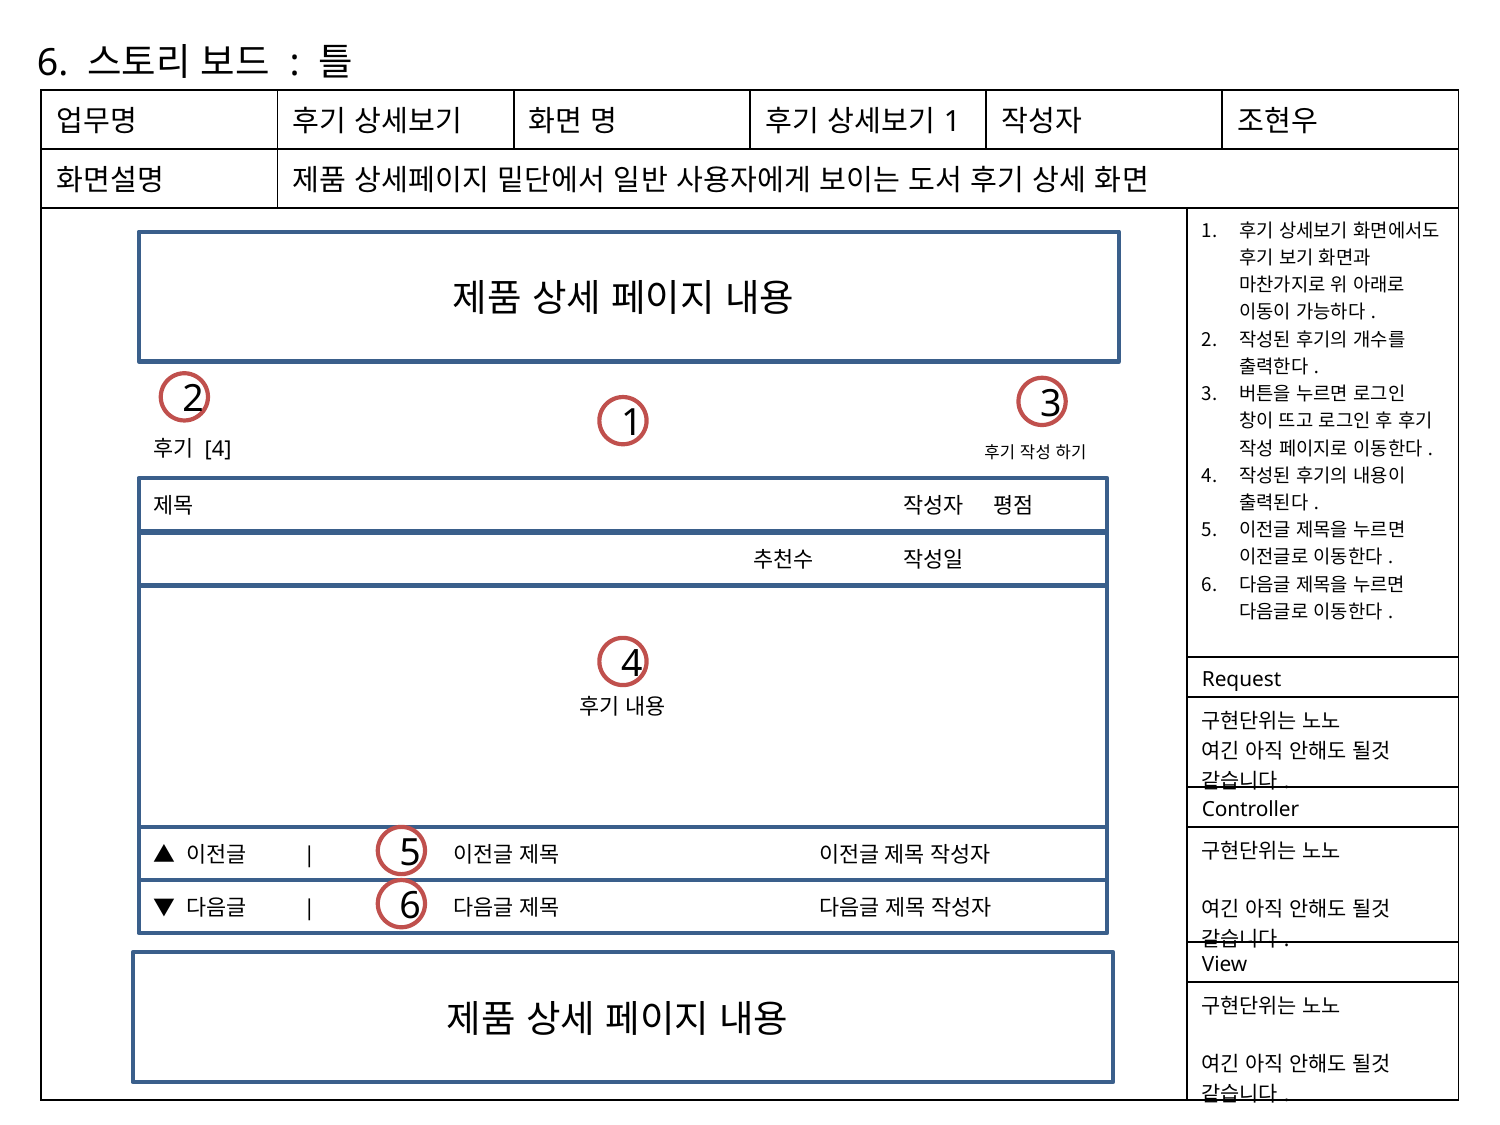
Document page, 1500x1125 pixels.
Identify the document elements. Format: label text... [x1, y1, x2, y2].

table_cell 구현단위는 노노 여긴 아직 안해도 될것 같습니다. [1188, 983, 1458, 1099]
table_cell 구현단위는 노노 여긴 아직 안해도 될것 같습니다. [1188, 698, 1458, 786]
table_cell Request [1188, 658, 1458, 696]
table_cell 후기 상세보기 화면에서도 후기 보기 화면과 마찬가지로 위 아래로 이동이 가능하다. 작성된 후기의 개수를 출력한다. 버튼을 누르면 로그인 창이 뜨고 로그인 후 후기 작성 페이지로 이동한다. 작성된 후기의 내용이 출력된다. 이전글 제목을 누르면 이전글로 이동한다. 다음글 제목을 누르면 다음글로 이동한다. [1188, 209, 1458, 656]
table_header 작성자 [987, 91, 1221, 148]
table_cell Controller [1188, 788, 1458, 826]
table_header 후기 상세보기 [278, 91, 513, 148]
table_header 후기 상세보기1 [751, 91, 985, 148]
table_cell [42, 209, 1186, 1099]
table_cell 구현단위는 노노 여긴 아직 안해도 될것 같습니다. [1188, 828, 1458, 941]
table_cell 화면설명 [42, 150, 277, 207]
table_header 조현우 [1223, 91, 1458, 148]
table_header 화면 명 [515, 91, 749, 148]
text_box 6. 스토리 보드 : 틀 [22, 30, 481, 136]
table_header 업무명 [42, 91, 277, 148]
table_cell View [1188, 943, 1458, 981]
table_cell 제품 상세페이지 밑단에서 일반 사용자에게 보이는 도서 후기 상세 화면 [278, 150, 1458, 207]
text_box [132, 231, 1120, 1083]
